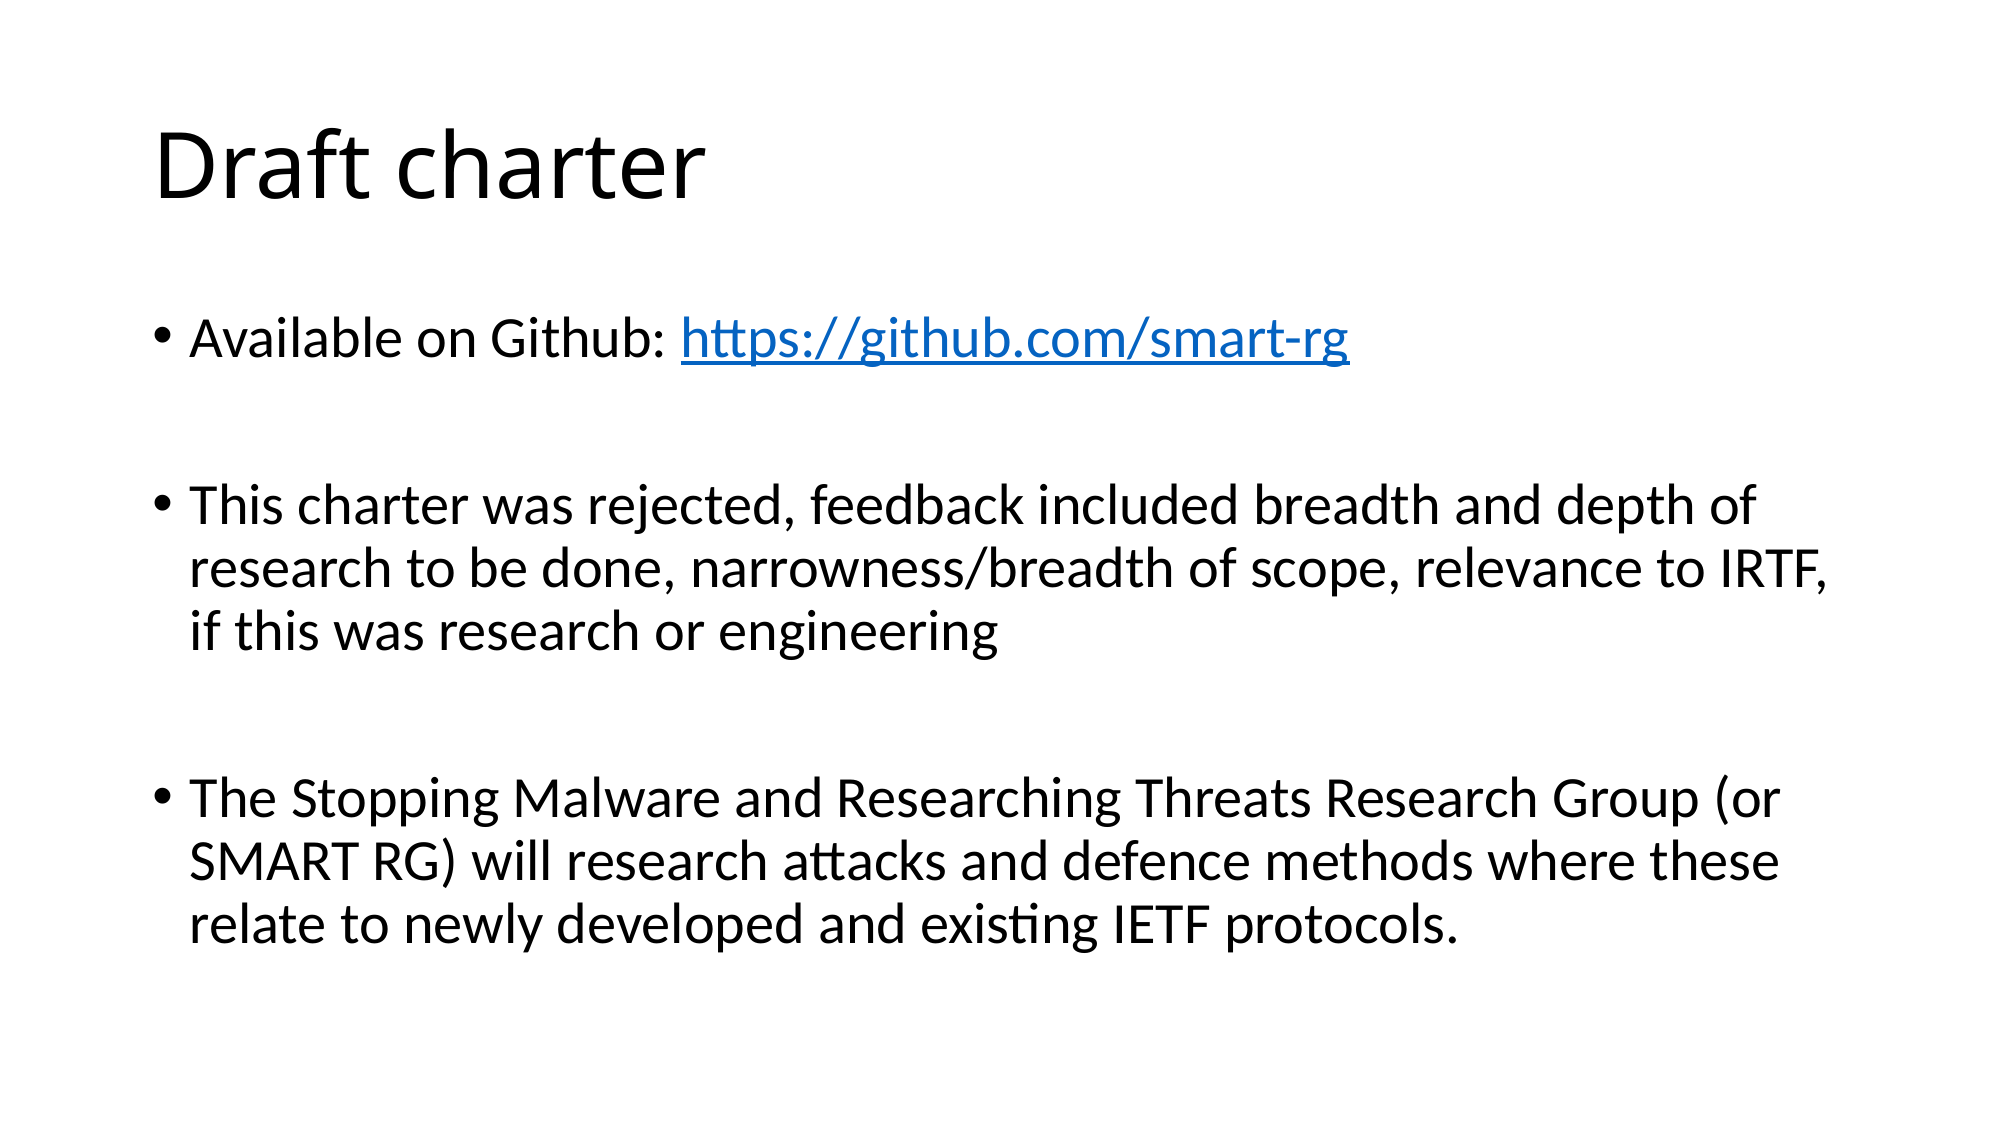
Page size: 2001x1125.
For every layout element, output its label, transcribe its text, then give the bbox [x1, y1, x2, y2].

title Draft charter [137, 59, 1863, 278]
list Available on Github: https://github.com/smart-rg This charter was rejected, feedback included breadth and depth of research to be done, narrowness/breadth of scope, relevance to IRTF, if this was research or engineering The Stopping Malware and Researching Threats Research Group (or SMART RG) will research attacks and defence methods where these relate to newly developed and existing IETF protocols. [137, 299, 1863, 1014]
